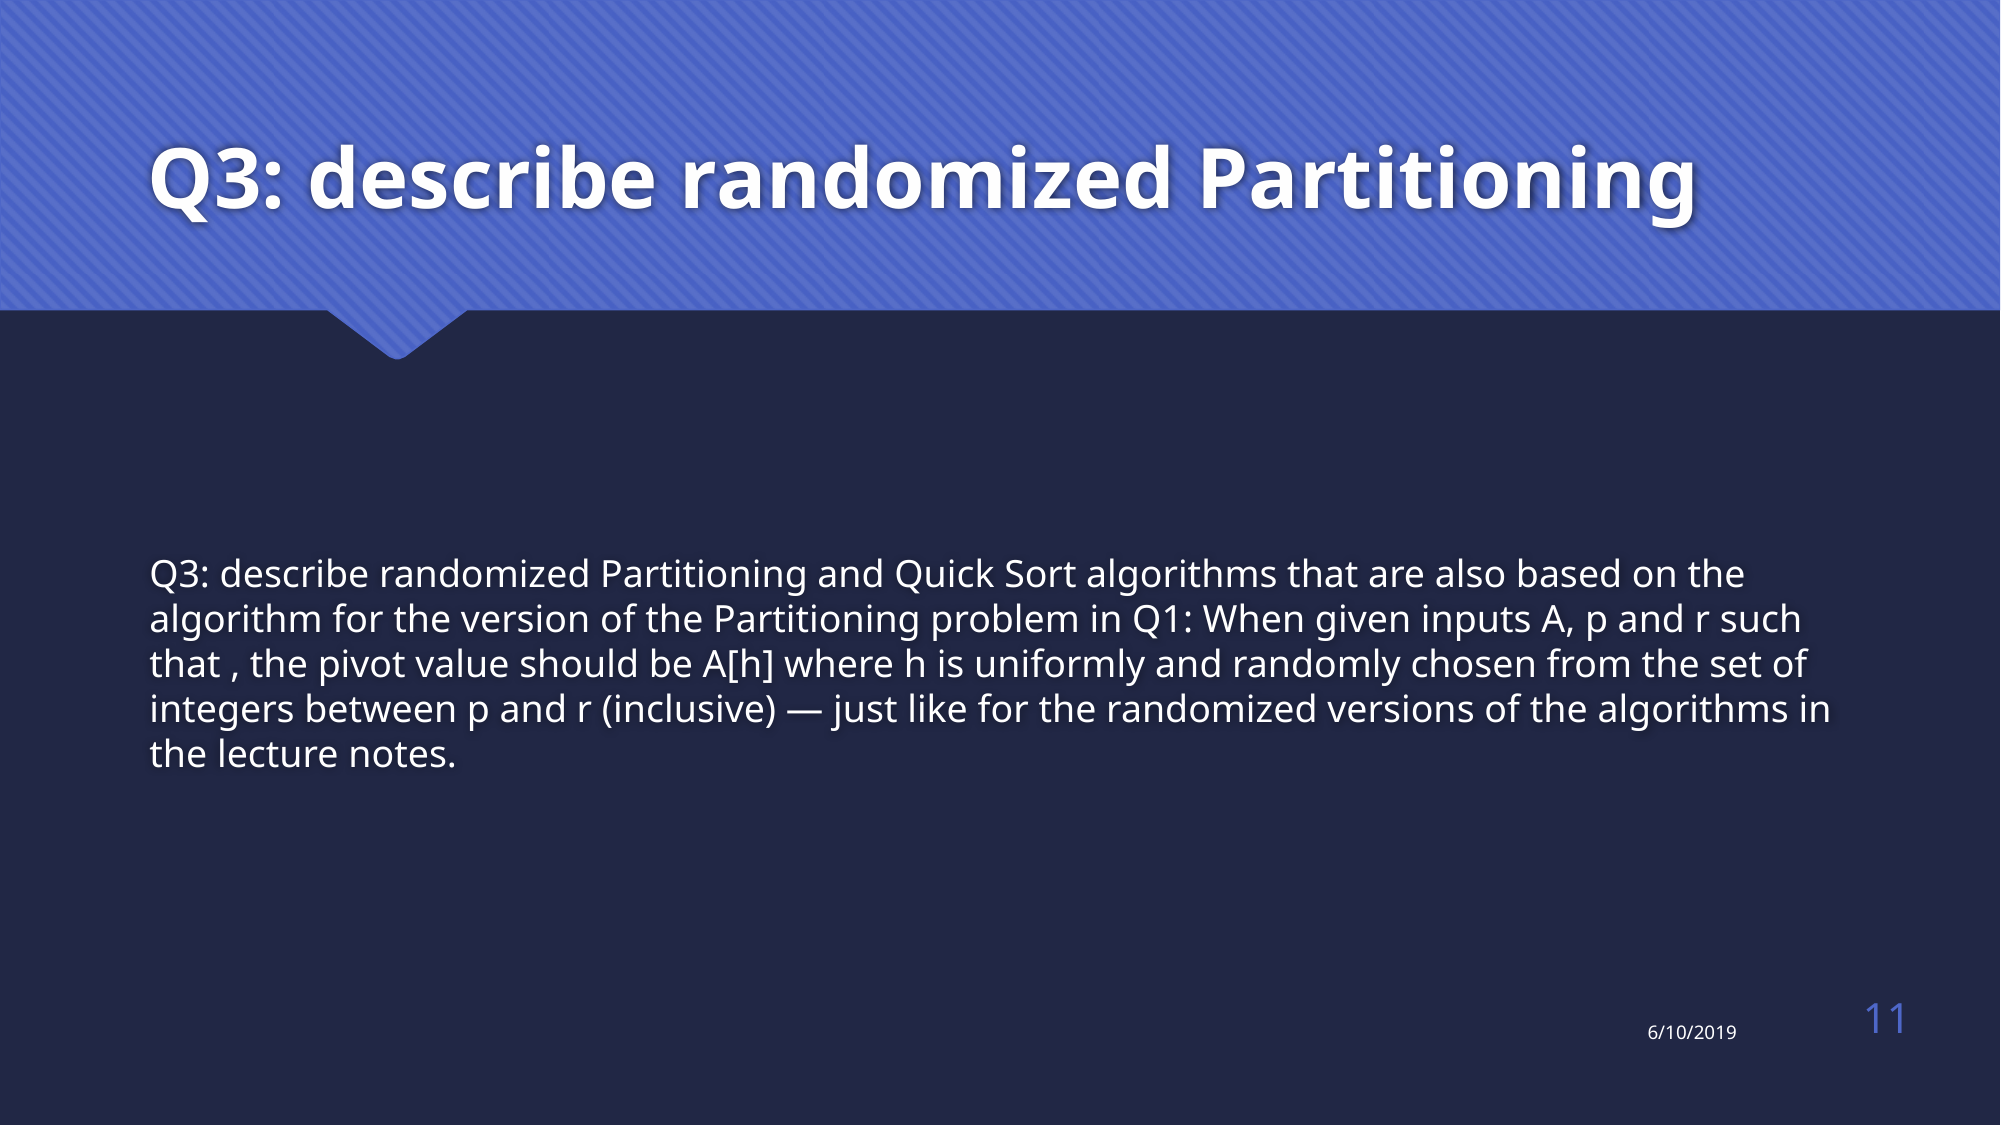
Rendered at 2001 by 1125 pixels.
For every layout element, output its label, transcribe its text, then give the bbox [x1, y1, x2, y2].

title Q3: describe randomized Partitioning [132, 73, 1868, 233]
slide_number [1531, 991, 1751, 1051]
slide_number 11 [1751, 970, 1926, 1051]
